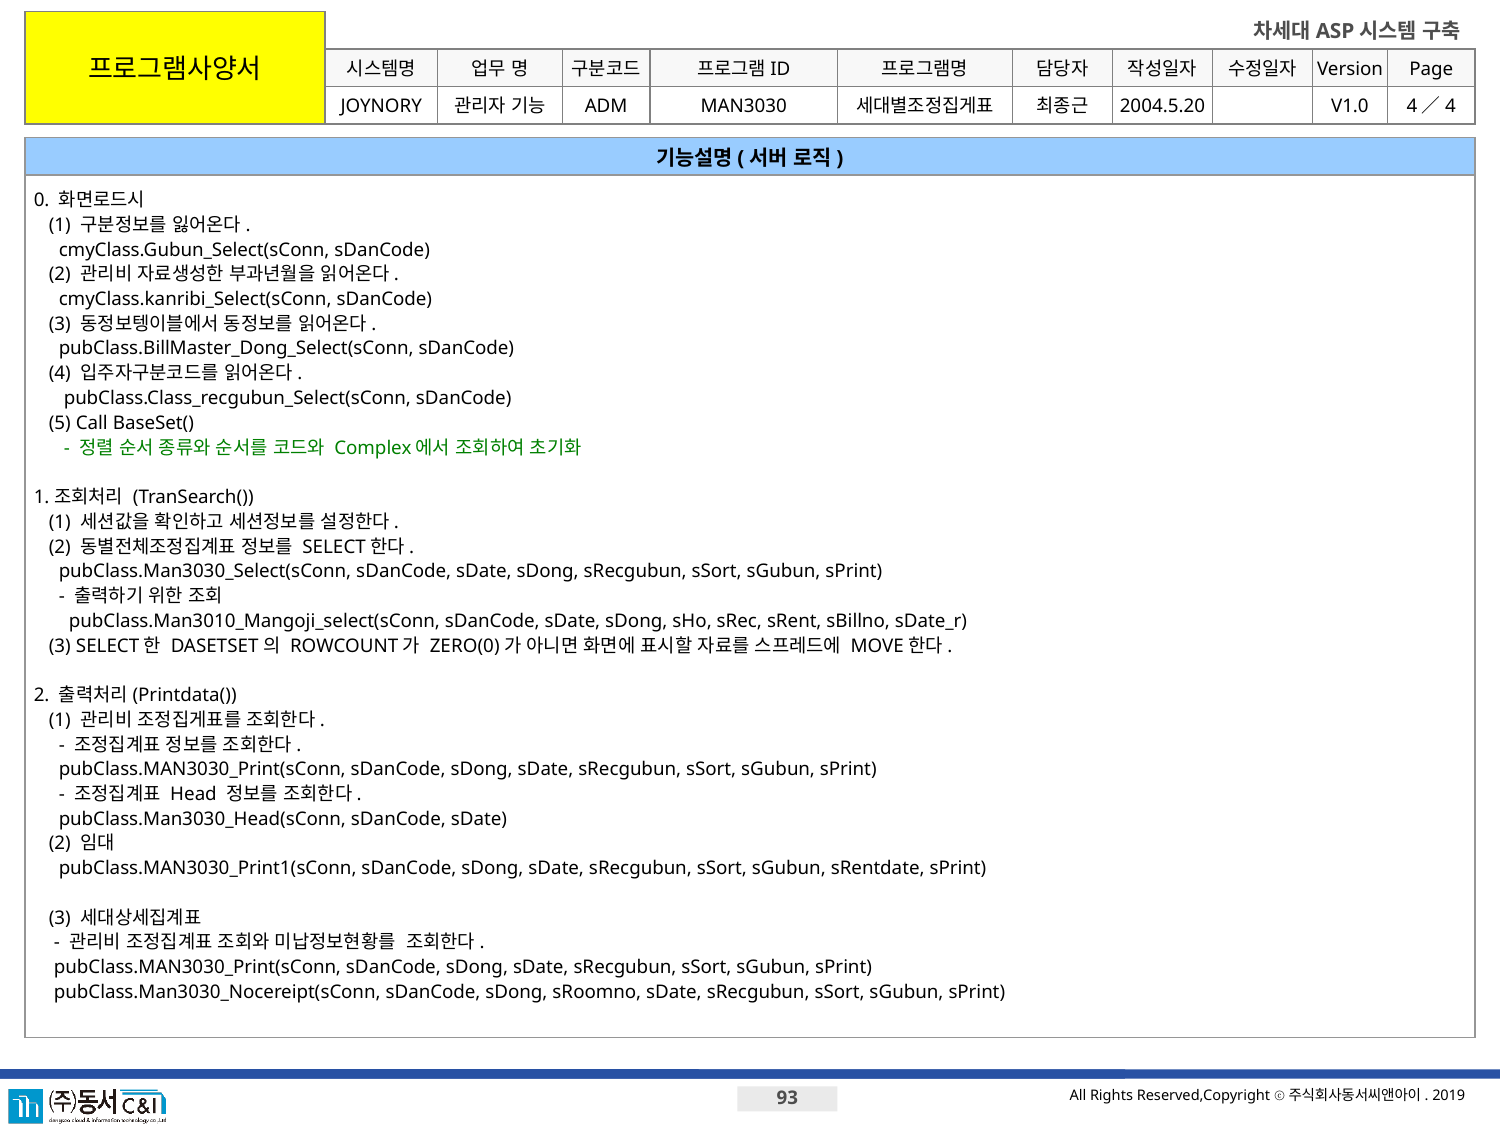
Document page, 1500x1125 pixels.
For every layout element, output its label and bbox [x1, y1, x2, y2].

picture [44, 1088, 168, 1124]
text_box [24, 11, 1475, 124]
text_box [24, 137, 1475, 1038]
